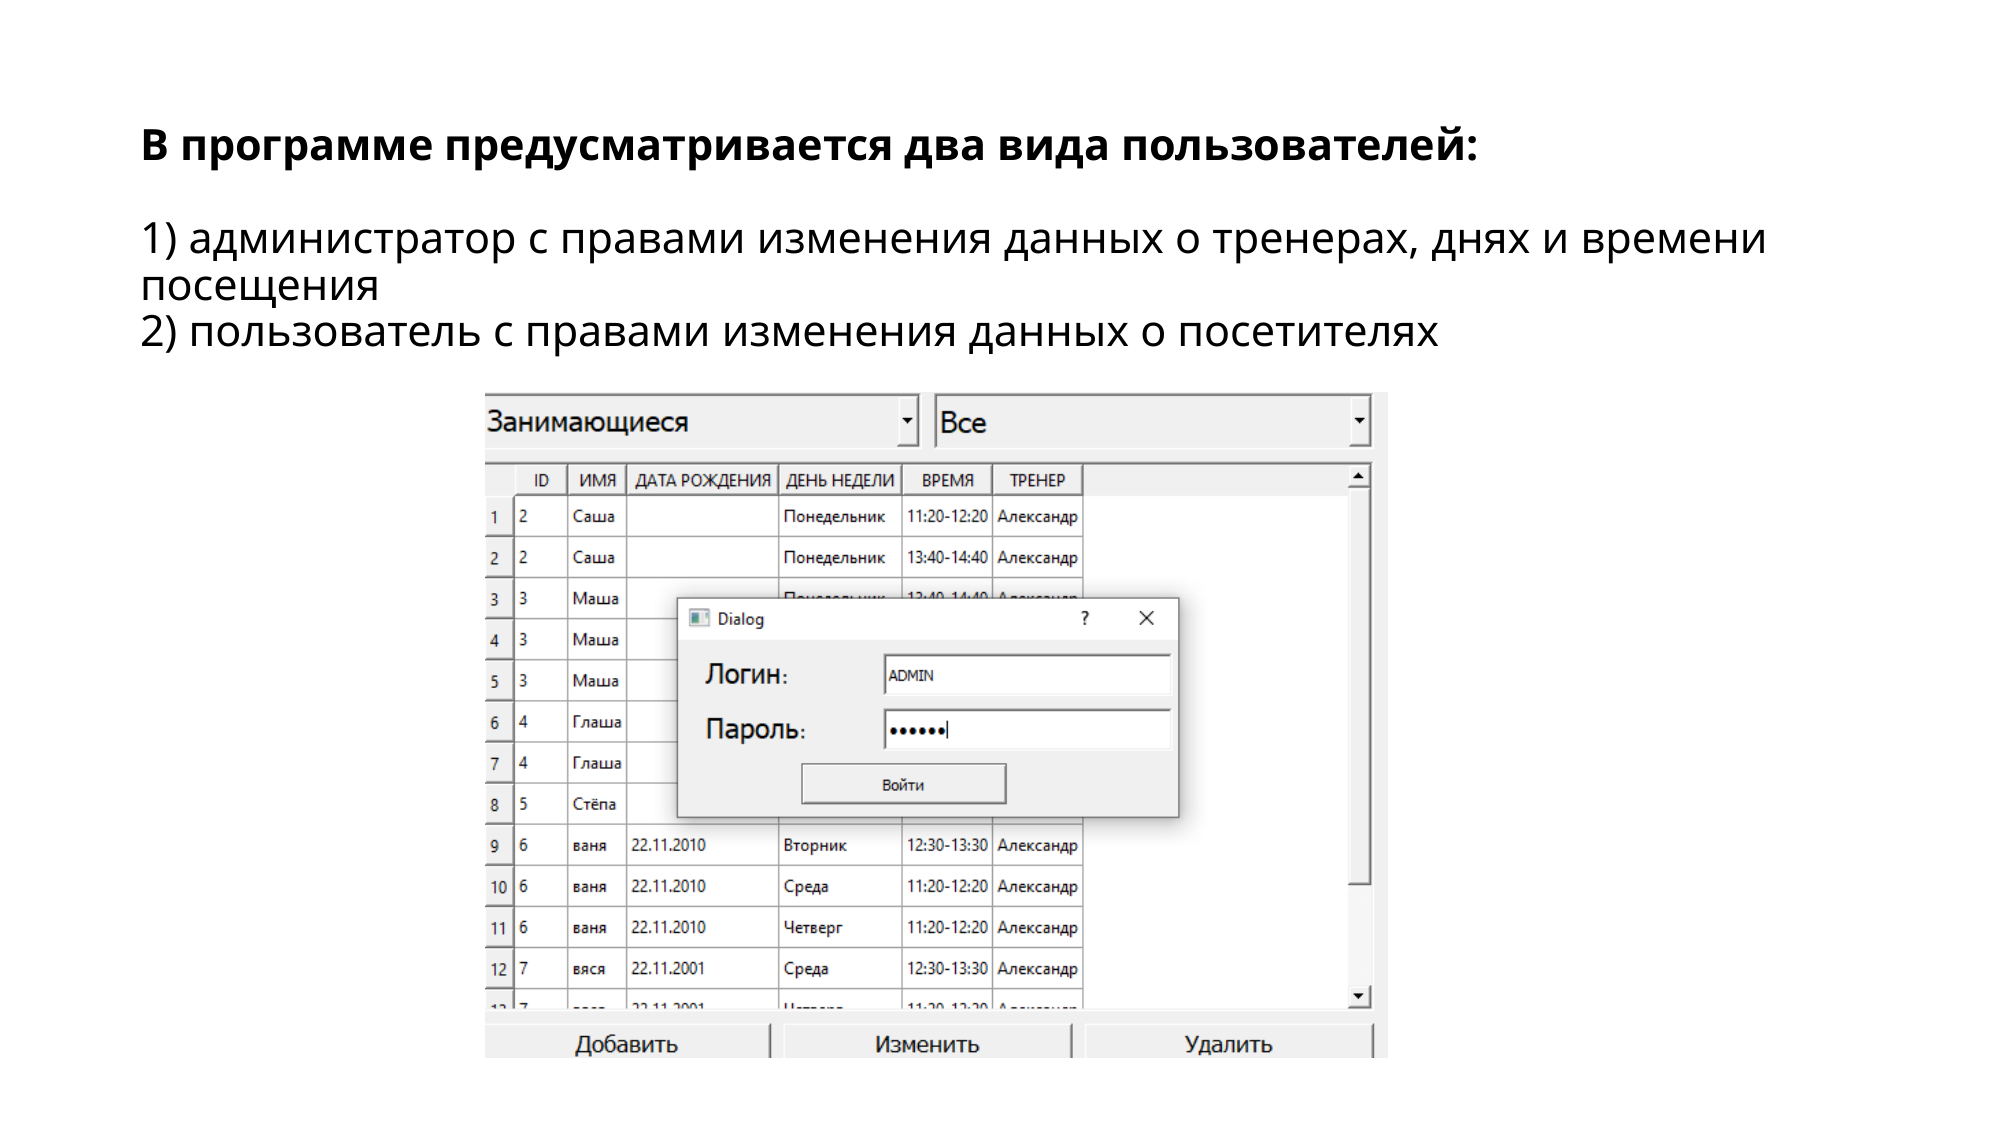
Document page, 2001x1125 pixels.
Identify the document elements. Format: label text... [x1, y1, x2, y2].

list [484, 392, 1388, 1058]
title В программе предусматривается два вида пользователей: 1) администратор с правами изменения данных о тренерах, днях и времени посещения 2) пользователь с правами изменения данных о посетителях [125, 69, 1863, 415]
